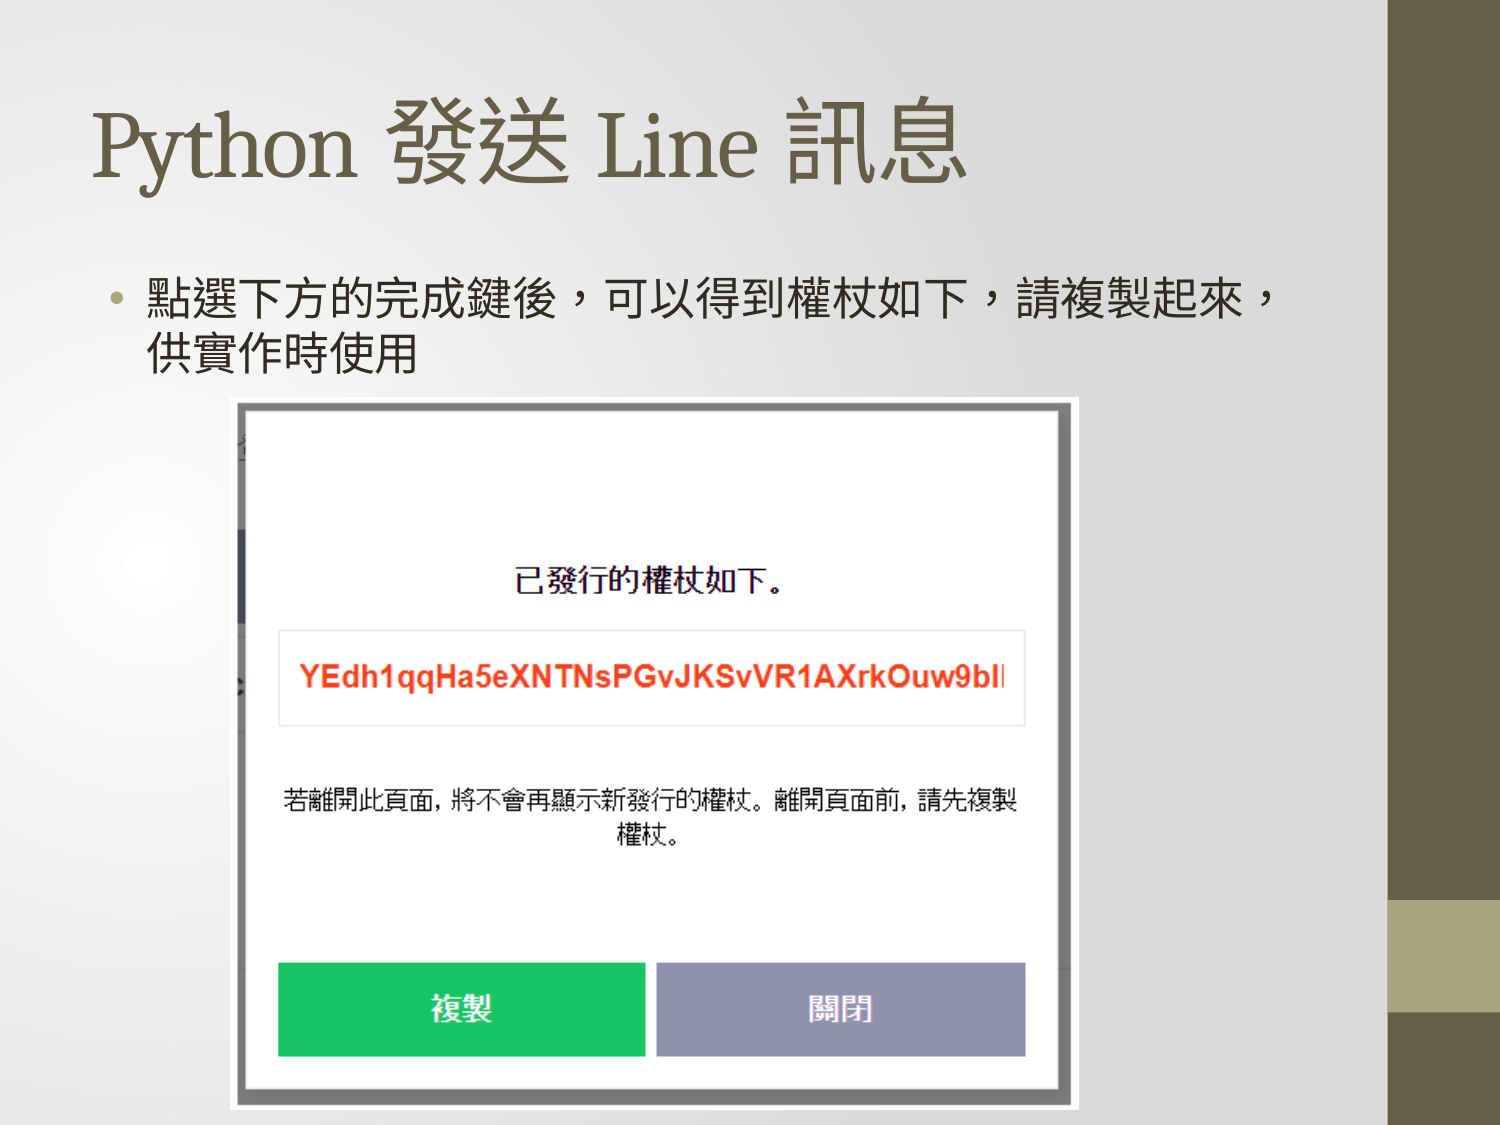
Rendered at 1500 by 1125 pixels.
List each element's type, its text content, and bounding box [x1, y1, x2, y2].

picture [229, 396, 1080, 1111]
title Python發送Line訊息 [75, 45, 1325, 233]
list 點選下方的完成鍵後，可以得到權杖如下，請複製起來，供實作時使用 [75, 262, 1325, 1050]
